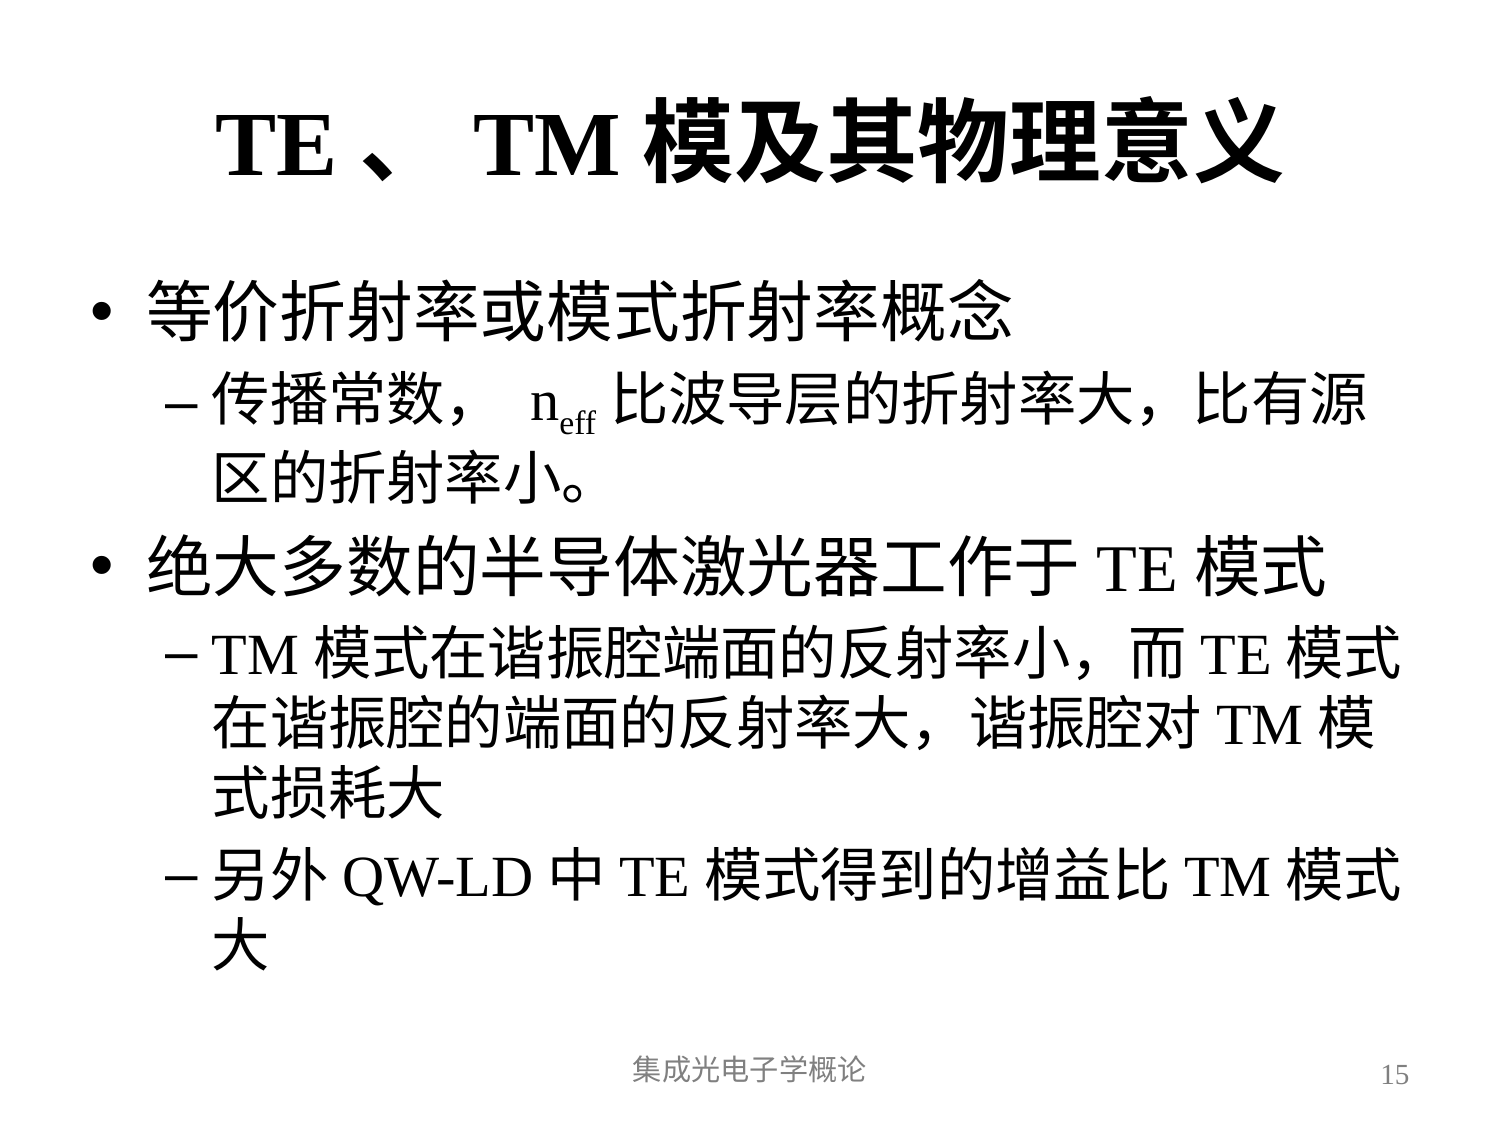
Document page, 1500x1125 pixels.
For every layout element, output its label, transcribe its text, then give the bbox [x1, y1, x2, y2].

footer 集成光电子学概论 [512, 1042, 988, 1103]
title TE、TM模及其物理意义 [75, 45, 1425, 233]
slide_number 15 [1074, 1042, 1425, 1103]
